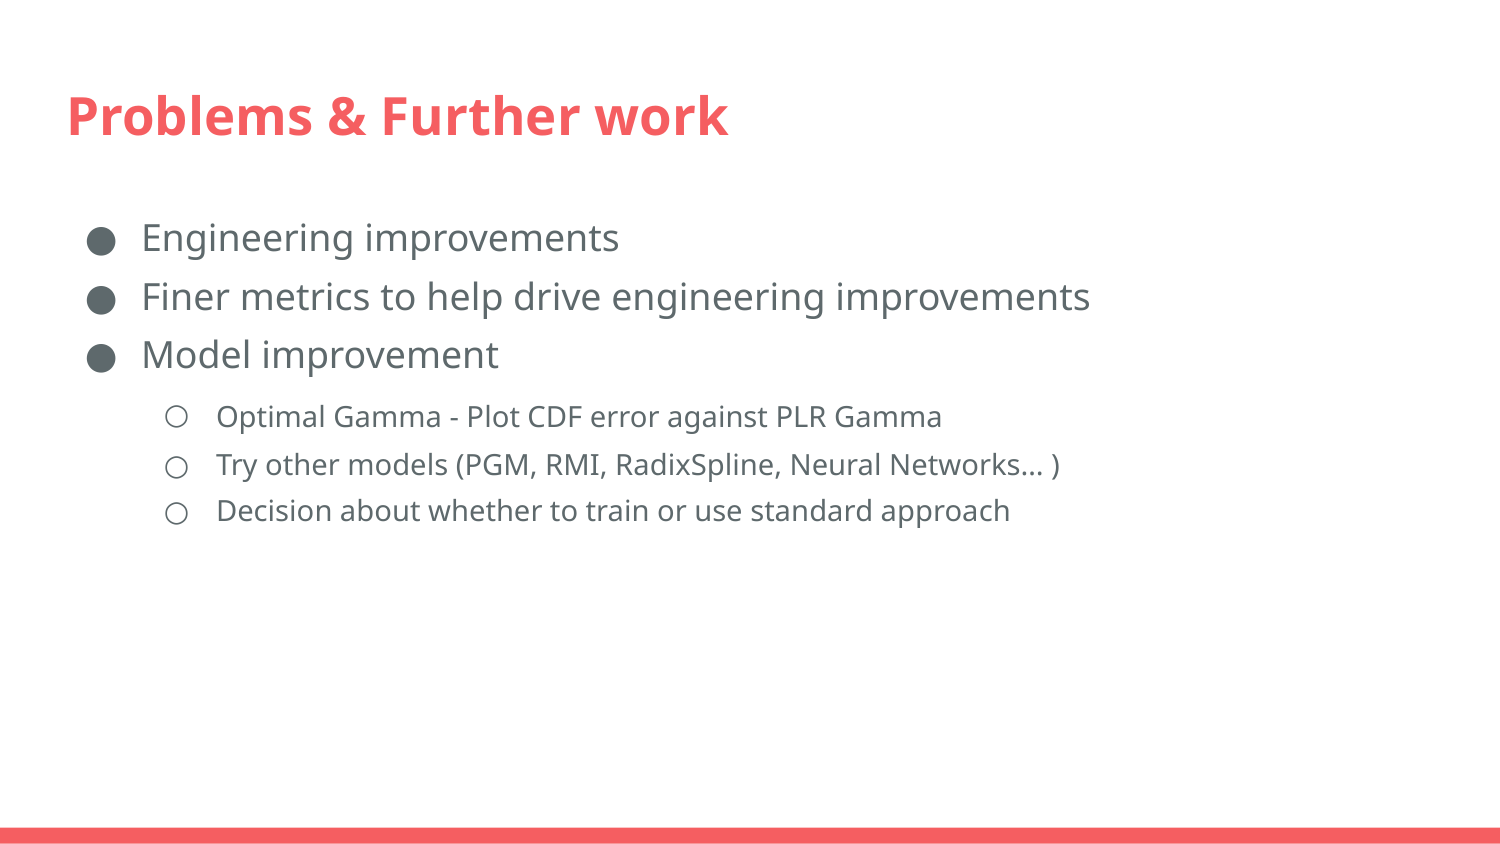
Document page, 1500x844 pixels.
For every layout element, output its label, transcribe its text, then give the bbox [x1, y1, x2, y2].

title Problems & Further work [51, 64, 1449, 167]
list Engineering improvements Finer metrics to help drive engineering improvements Model improvement Optimal Gamma - Plot CDF error against PLR Gamma Try other models (PGM, RMI, RadixSpline, Neural Networks… ) Decision about whether to train or use standard approach [51, 189, 1449, 750]
